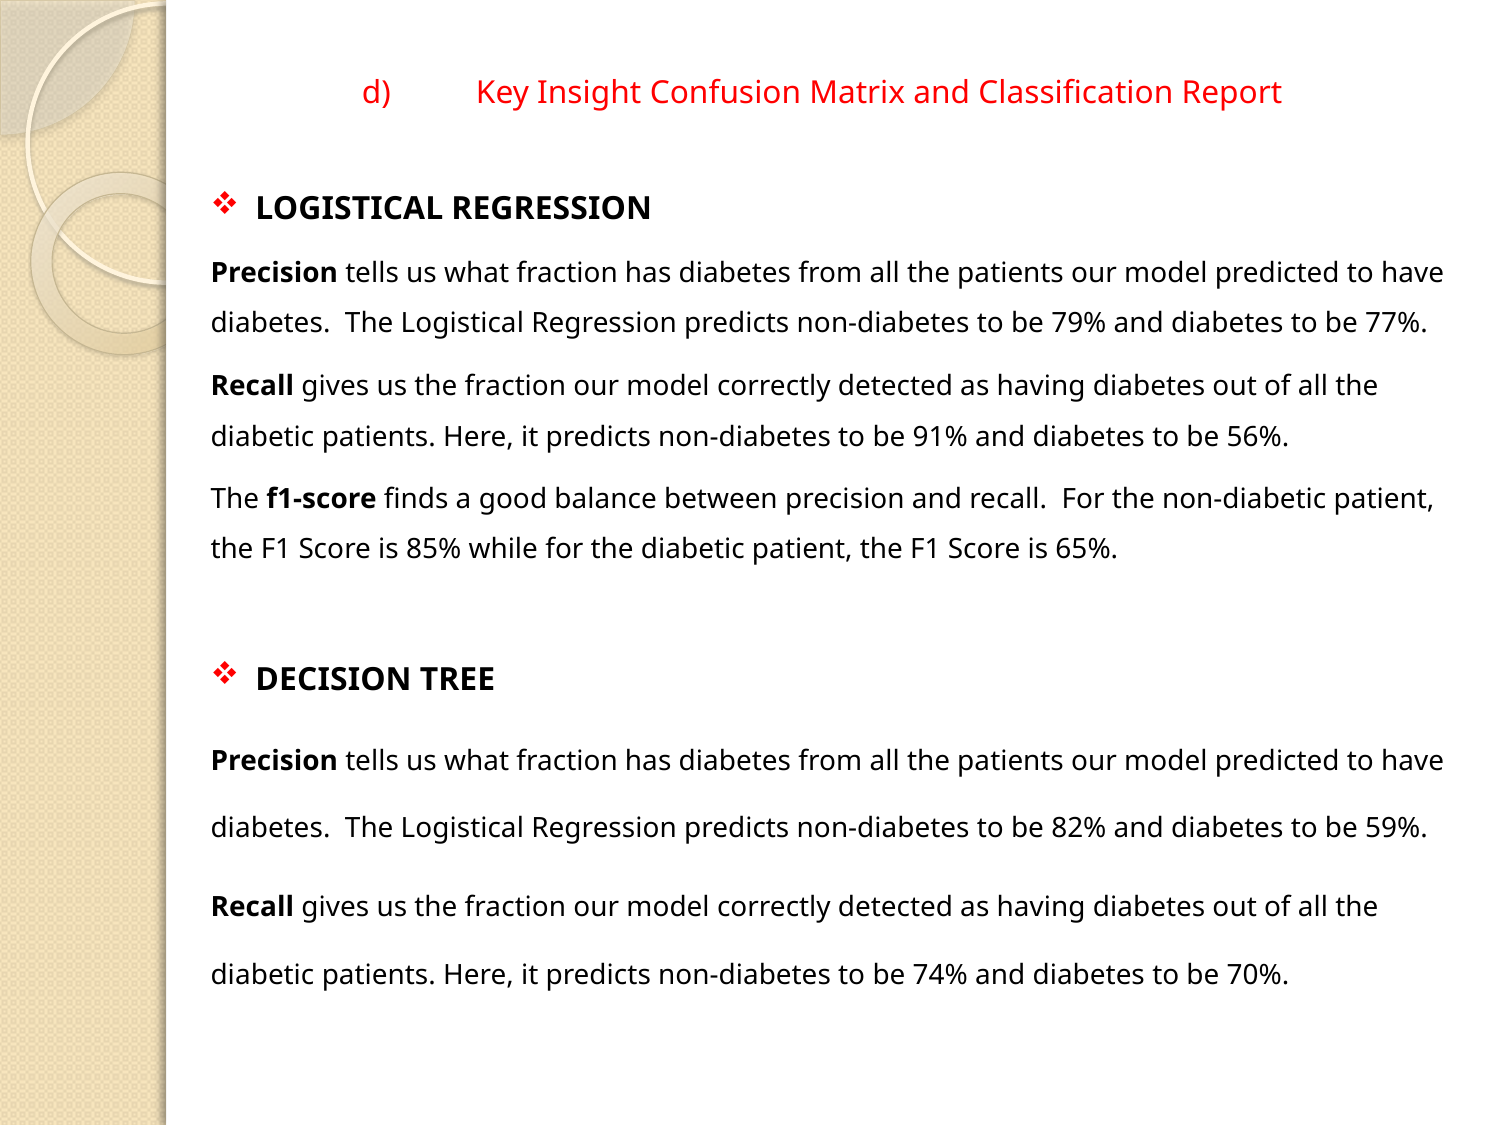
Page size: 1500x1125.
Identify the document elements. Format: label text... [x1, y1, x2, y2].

text_box d) Key Insight Confusion Matrix and Classification Report [265, 54, 1388, 128]
list LOGISTICAL REGRESSION Precision tells us what fraction has diabetes from all the patients our model predicted to have diabetes. The Logistical Regression predicts non-diabetes to be 79% and diabetes to be 77%. Recall gives us the fraction our model correctly detected as having diabetes out of all the diabetic patients. Here, it predicts non-diabetes to be 91% and diabetes to be 56%. The f1-score finds a good balance between precision and recall. For the non-diabetic patient, the F1 Score is 85% while for the diabetic patient, the F1 Score is 65%. DECISION TREE Precision tells us what fraction has diabetes from all the patients our model predicted to have diabetes. The Logistical Regression predicts non-diabetes to be 82% and diabetes to be 59%. Recall gives us the fraction our model correctly detected as having diabetes out of all the diabetic patients. Here, it predicts non-diabetes to be 74% and diabetes to be 70%. [183, 160, 1471, 1094]
